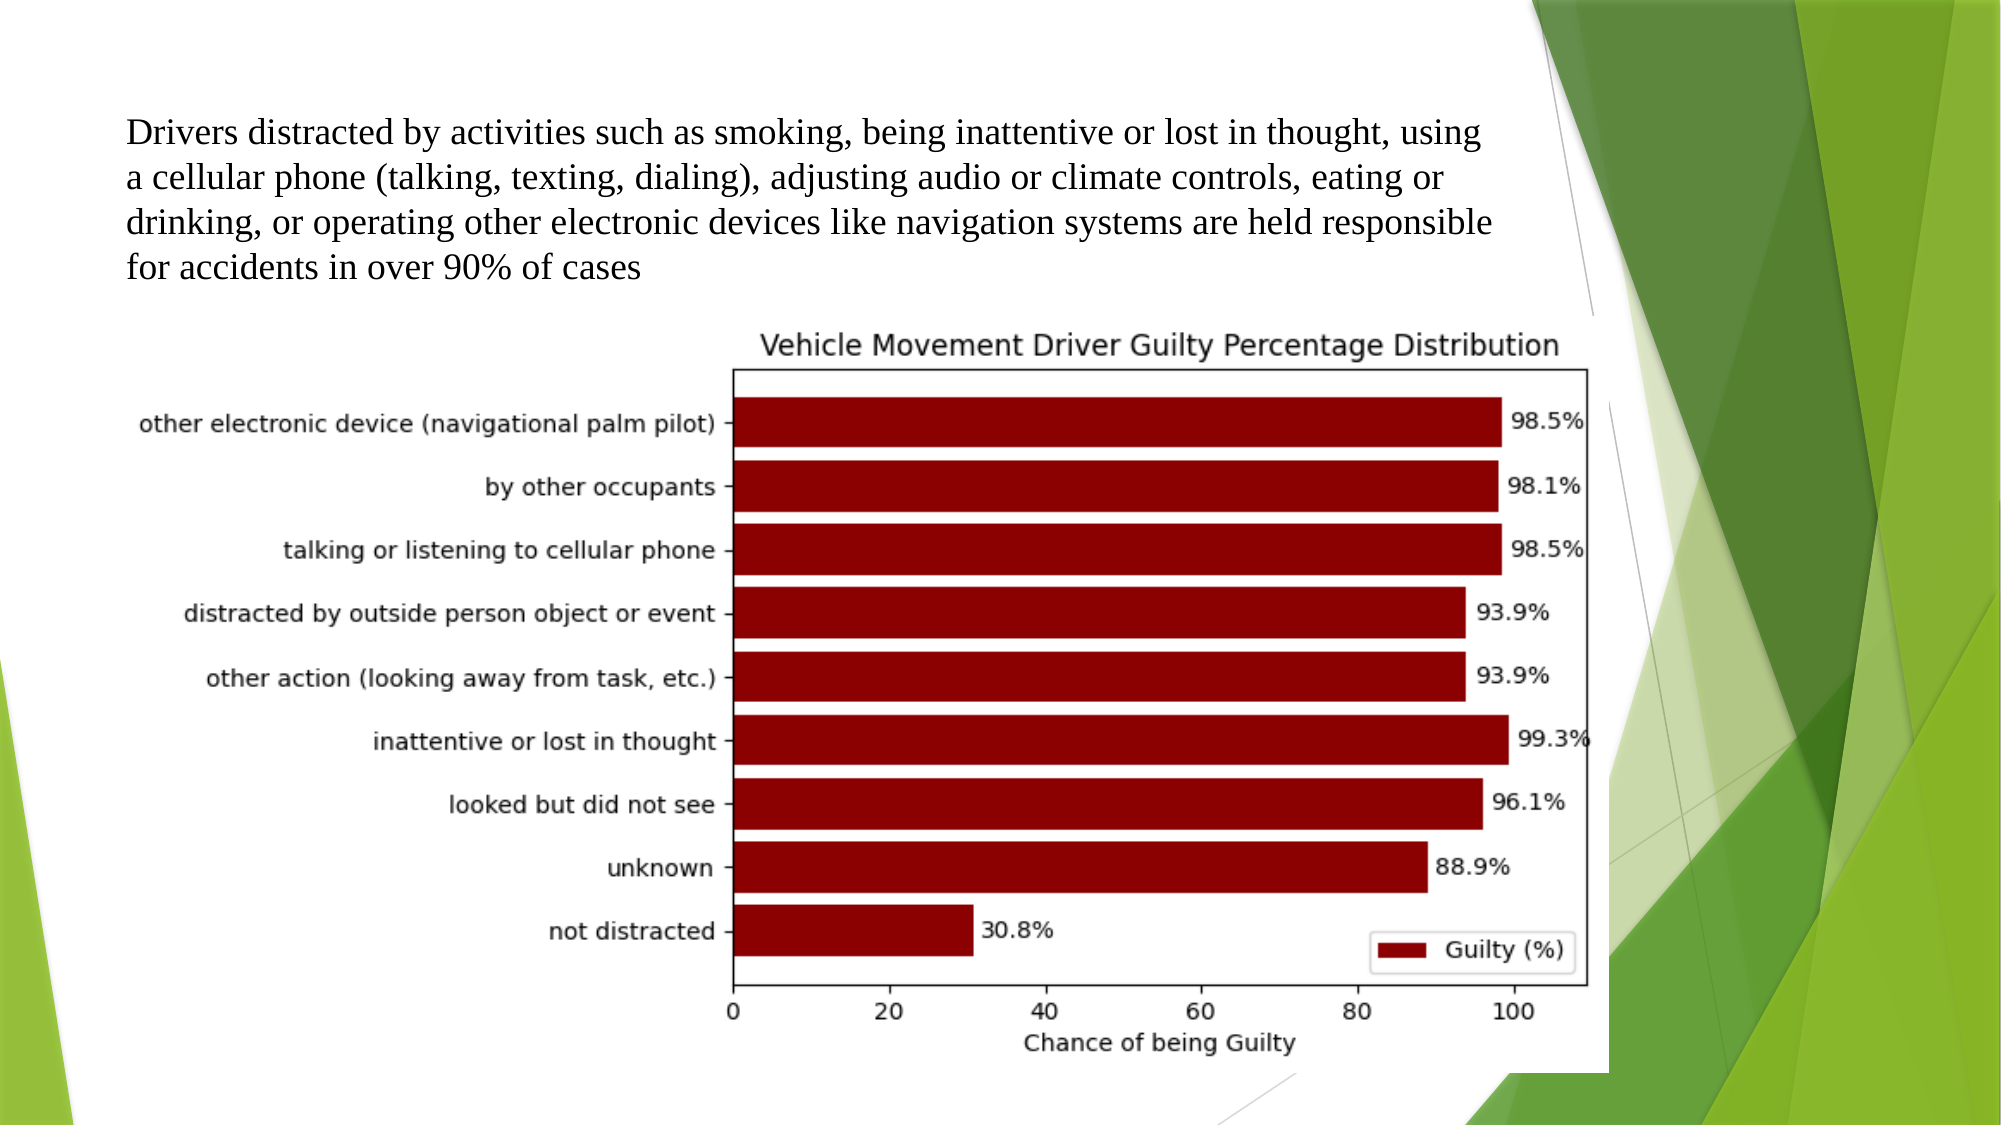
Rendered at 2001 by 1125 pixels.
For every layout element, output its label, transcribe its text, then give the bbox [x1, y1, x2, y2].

title Drivers distracted by activities such as smoking, being inattentive or lost in thought, using a cellular phone (talking, texting, dialing), adjusting audio or climate controls, eating or drinking, or operating other electronic devices like navigation systems are held responsible for accidents in over 90% of cases [111, 99, 1522, 317]
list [122, 316, 1609, 1073]
